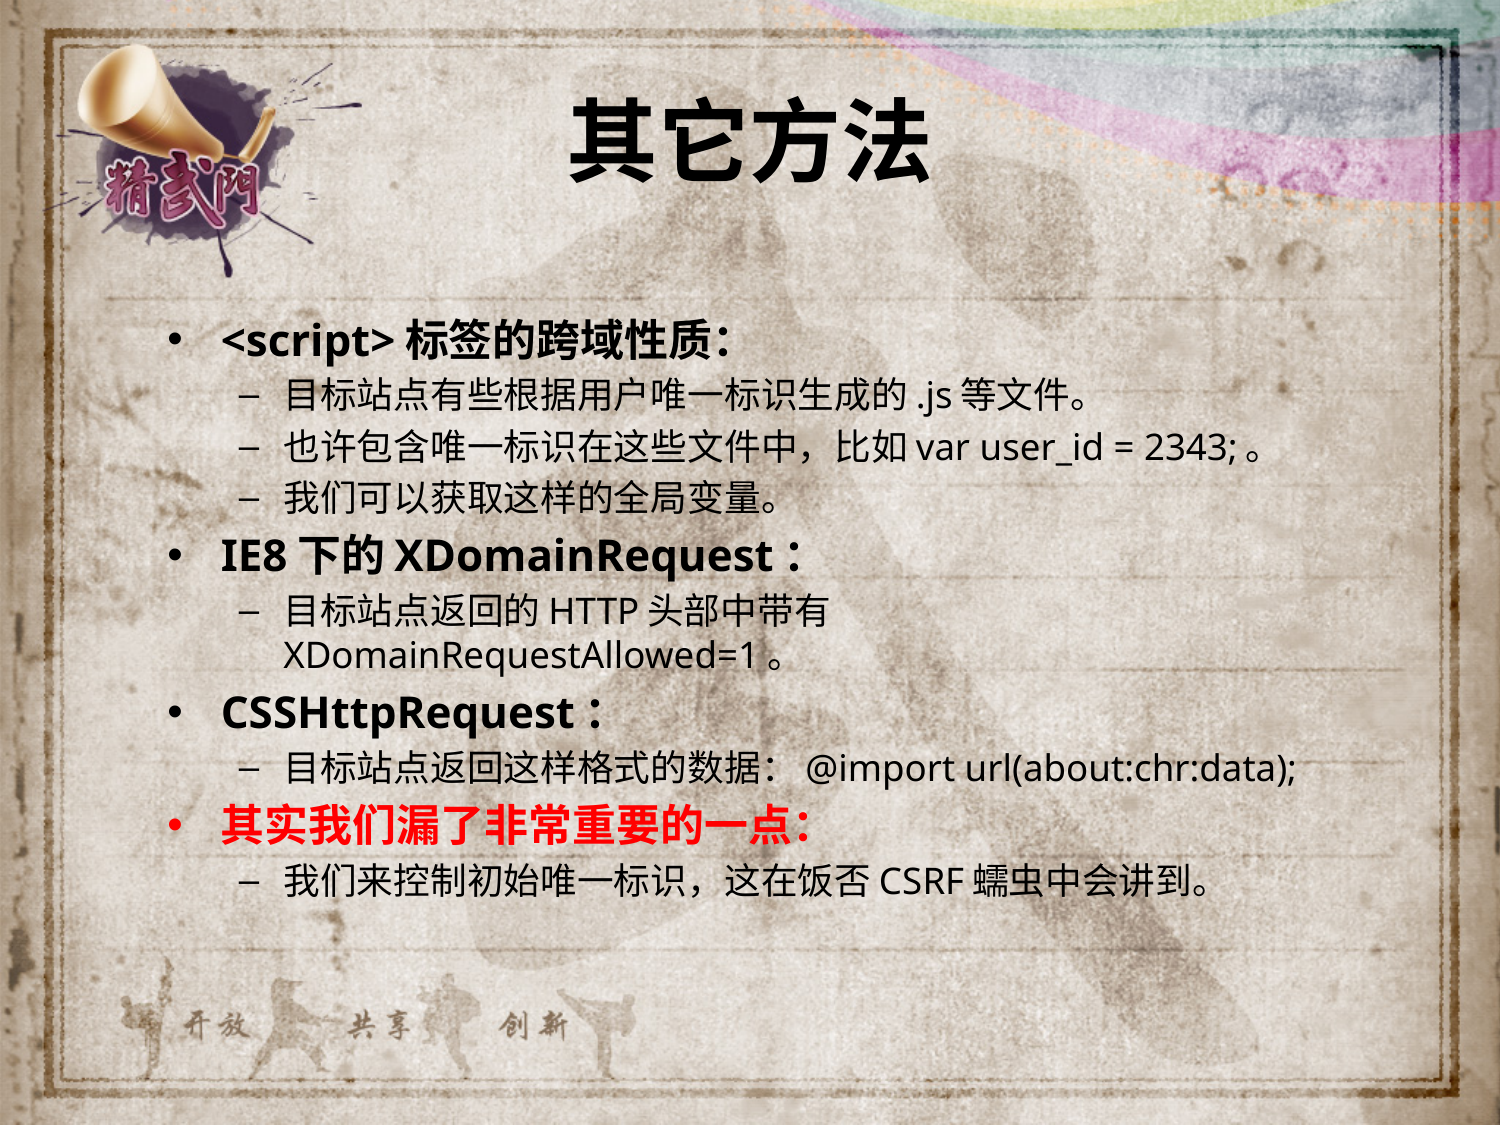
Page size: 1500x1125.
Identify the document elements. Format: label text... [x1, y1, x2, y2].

list <script>标签的跨域性质： 目标站点有些根据用户唯一标识生成的.js等文件。 也许包含唯一标识在这些文件中，比如var user_id = 2343;。 我们可以获取这样的全局变量。 IE8下的XDomainRequest： 目标站点返回的HTTP头部中带有XDomainRequestAllowed=1。 CSSHttpRequest： 目标站点返回这样格式的数据：@import url(about:chr:data); 其实我们漏了非常重要的一点： 我们来控制初始唯一标识，这在饭否CSRF蠕虫中会讲到。 [152, 304, 1337, 950]
title 其它方法 [74, 44, 1426, 233]
picture [0, 0, 1500, 1125]
